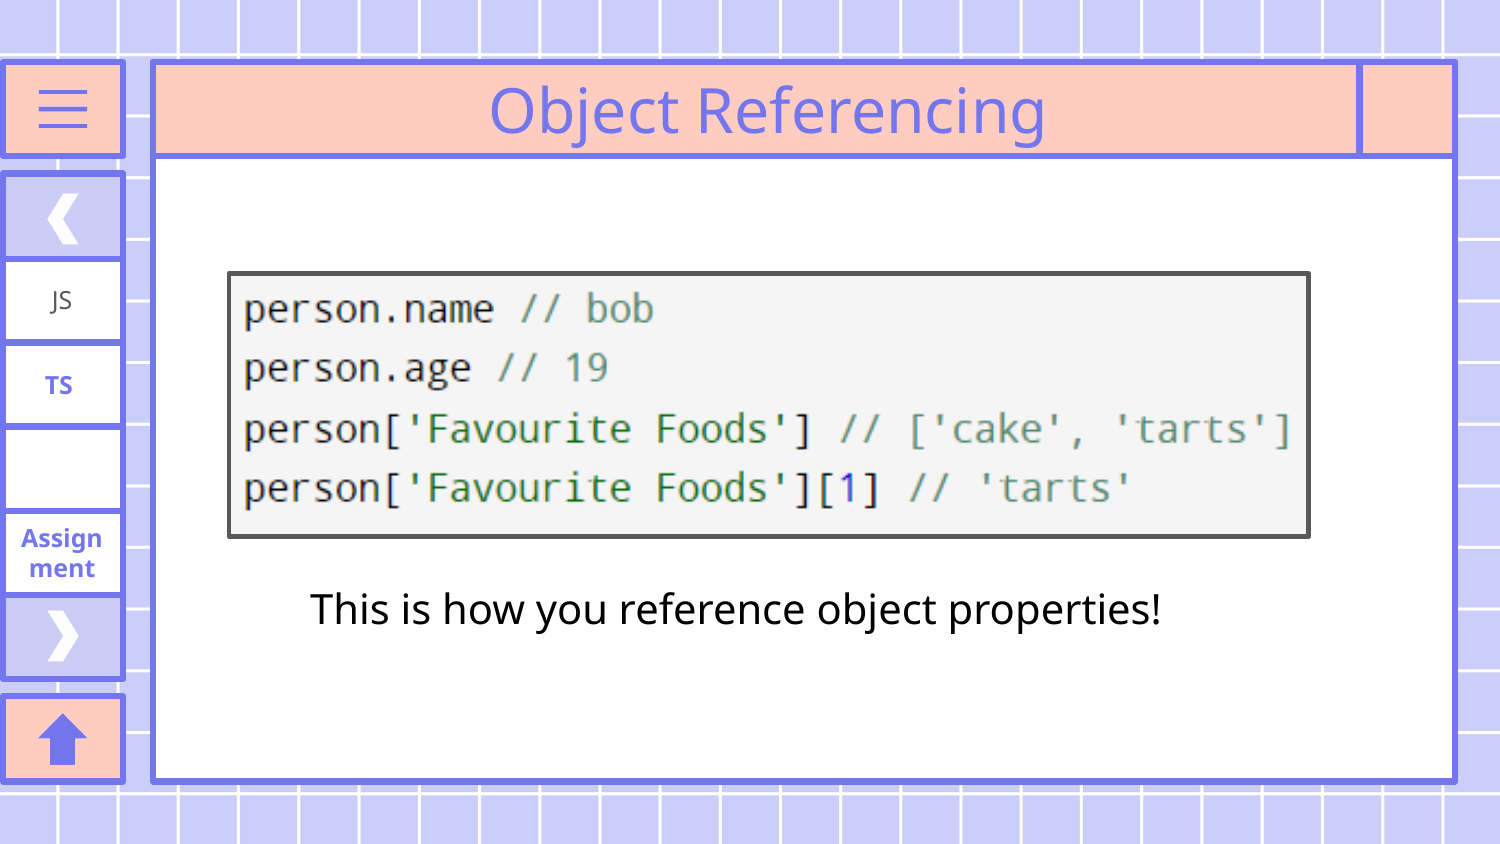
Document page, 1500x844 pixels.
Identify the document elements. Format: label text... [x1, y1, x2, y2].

title Object Referencing [145, 15, 1392, 201]
picture [38, 193, 88, 245]
picture [38, 610, 88, 662]
picture [37, 713, 88, 765]
picture [38, 90, 88, 129]
text_box This is how you reference object properties! [231, 568, 1242, 774]
text_box TS [20, 365, 104, 403]
picture [0, 0, 1500, 844]
text_box JS [20, 281, 104, 319]
text_box Assignment [20, 533, 104, 572]
